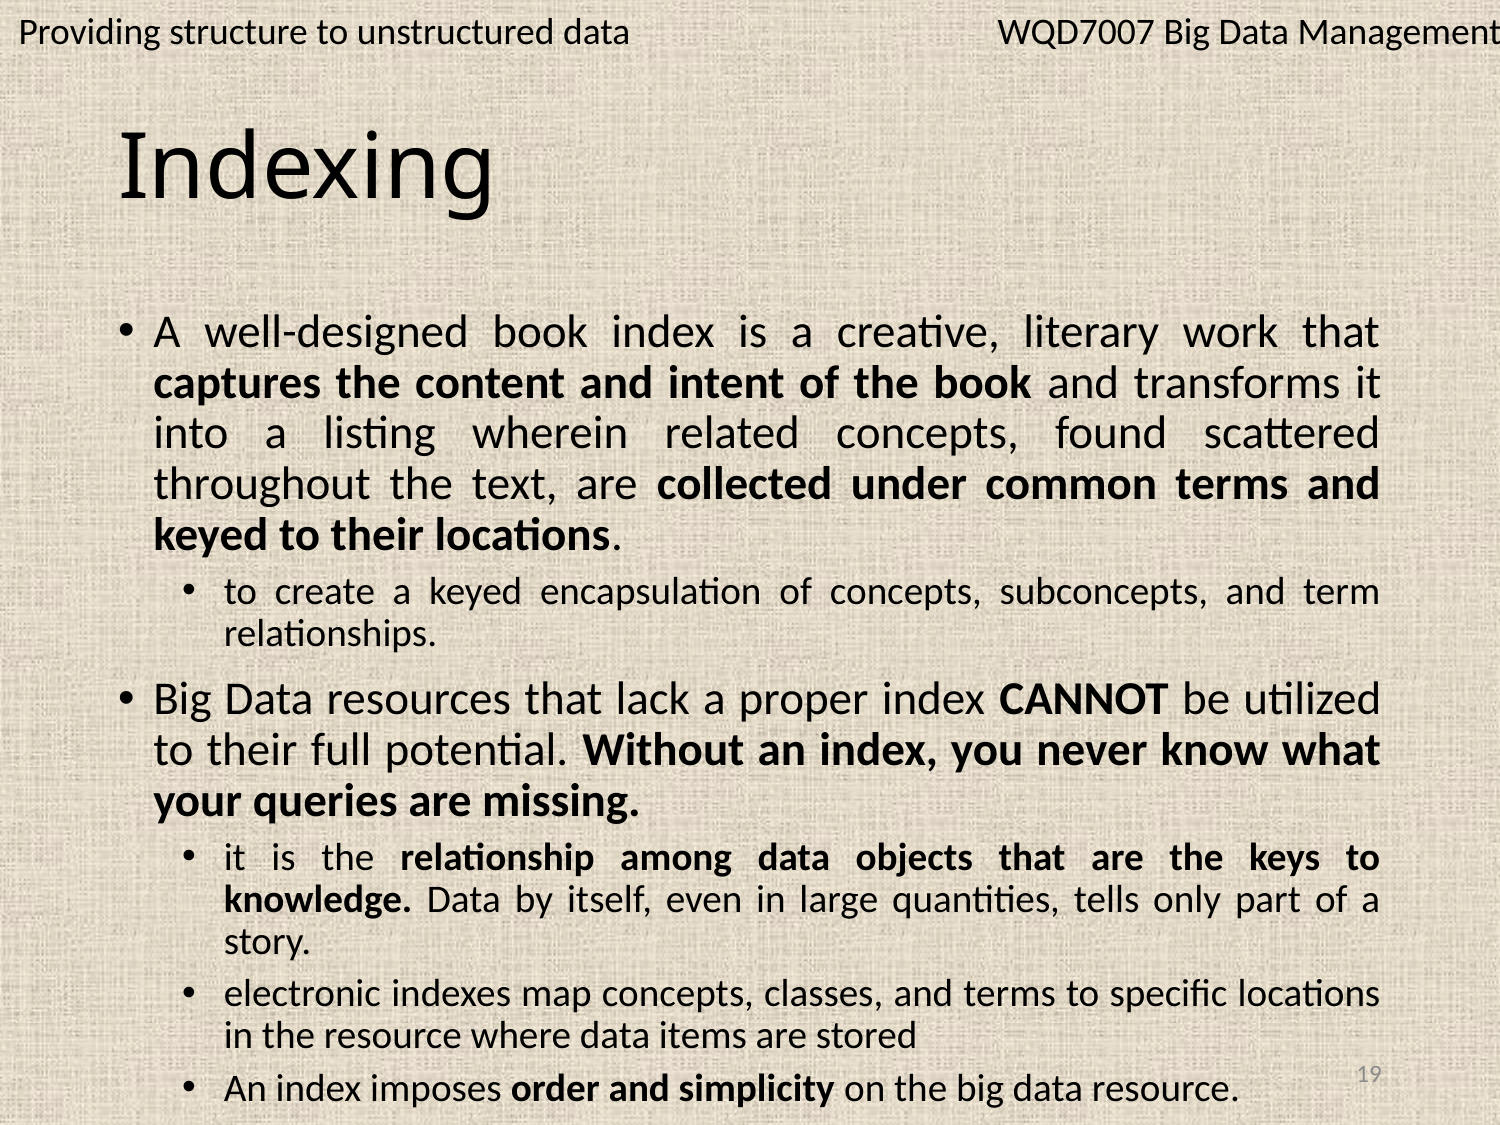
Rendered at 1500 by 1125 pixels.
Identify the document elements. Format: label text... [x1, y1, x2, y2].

slide_number 19 [1059, 1042, 1397, 1103]
title Indexing [103, 59, 1397, 278]
list A well-designed book index is a creative, literary work that captures the content and intent of the book and transforms it into a listing wherein related concepts, found scattered throughout the text, are collected under common terms and keyed to their locations. to create a keyed encapsulation of concepts, subconcepts, and term relationships. Big Data resources that lack a proper index CANNOT be utilized to their full potential. Without an index, you never know what your queries are missing. it is the relationship among data objects that are the keys to knowledge. Data by itself, even in large quantities, tells only part of a story. electronic indexes map concepts, classes, and terms to specific locations in the resource where data items are stored An index imposes order and simplicity on the big data resource. [103, 299, 1397, 1125]
text_box WQD7007 Big Data Management [982, 0, 1500, 60]
text_box Providing structure to unstructured data [3, 0, 647, 59]
